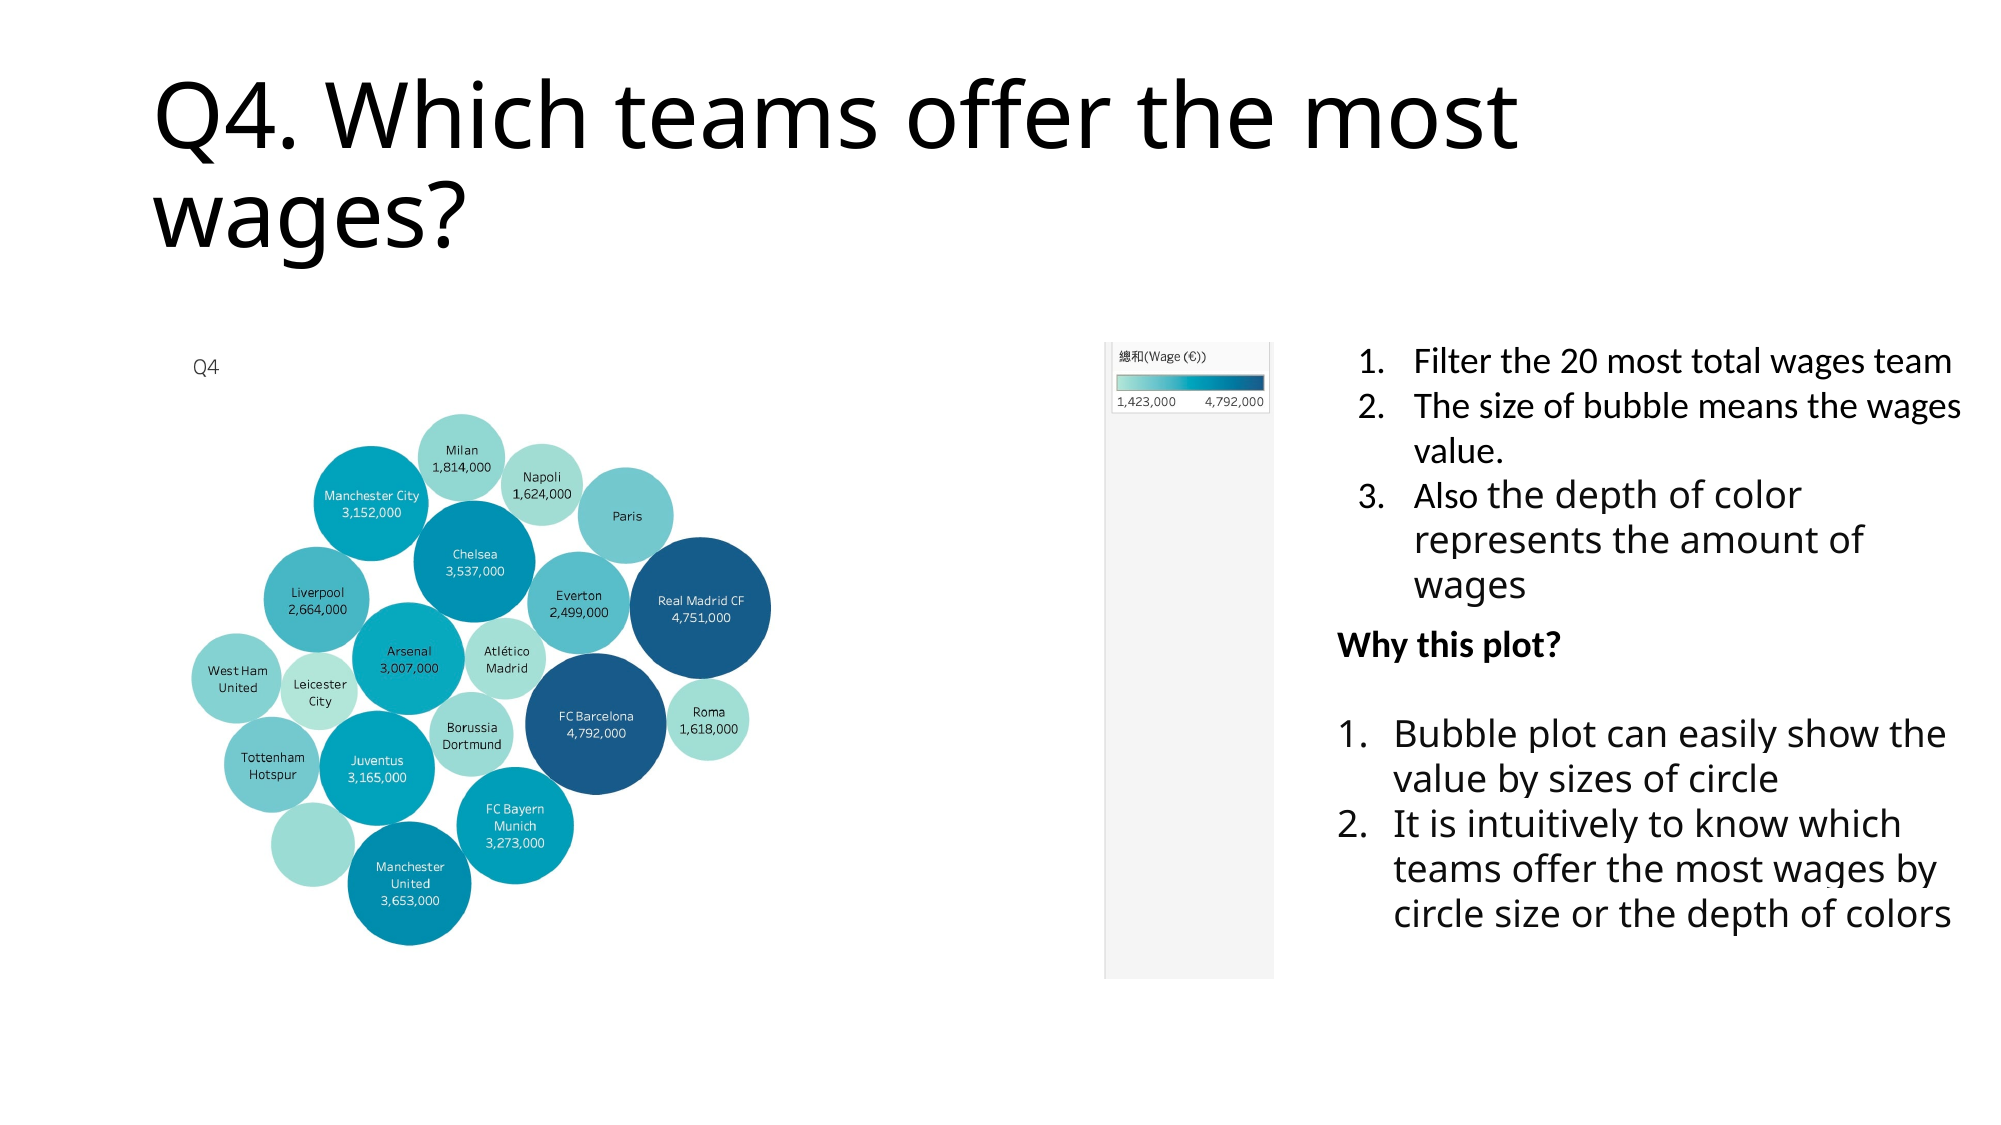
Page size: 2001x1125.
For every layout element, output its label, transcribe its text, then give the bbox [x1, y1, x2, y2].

text_box Filter the 20 most total wages team The size of bubble means the wages value. Also the depth of color represents the amount of wages [1342, 329, 1981, 612]
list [182, 342, 1274, 979]
text_box Why this plot? Bubble plot can easily show the value by sizes of circle It is intuitively to know which teams offer the most wages by circle size or the depth of colors [1322, 612, 1997, 943]
title Q4. Which teams offer the most wages? [137, 59, 1863, 278]
